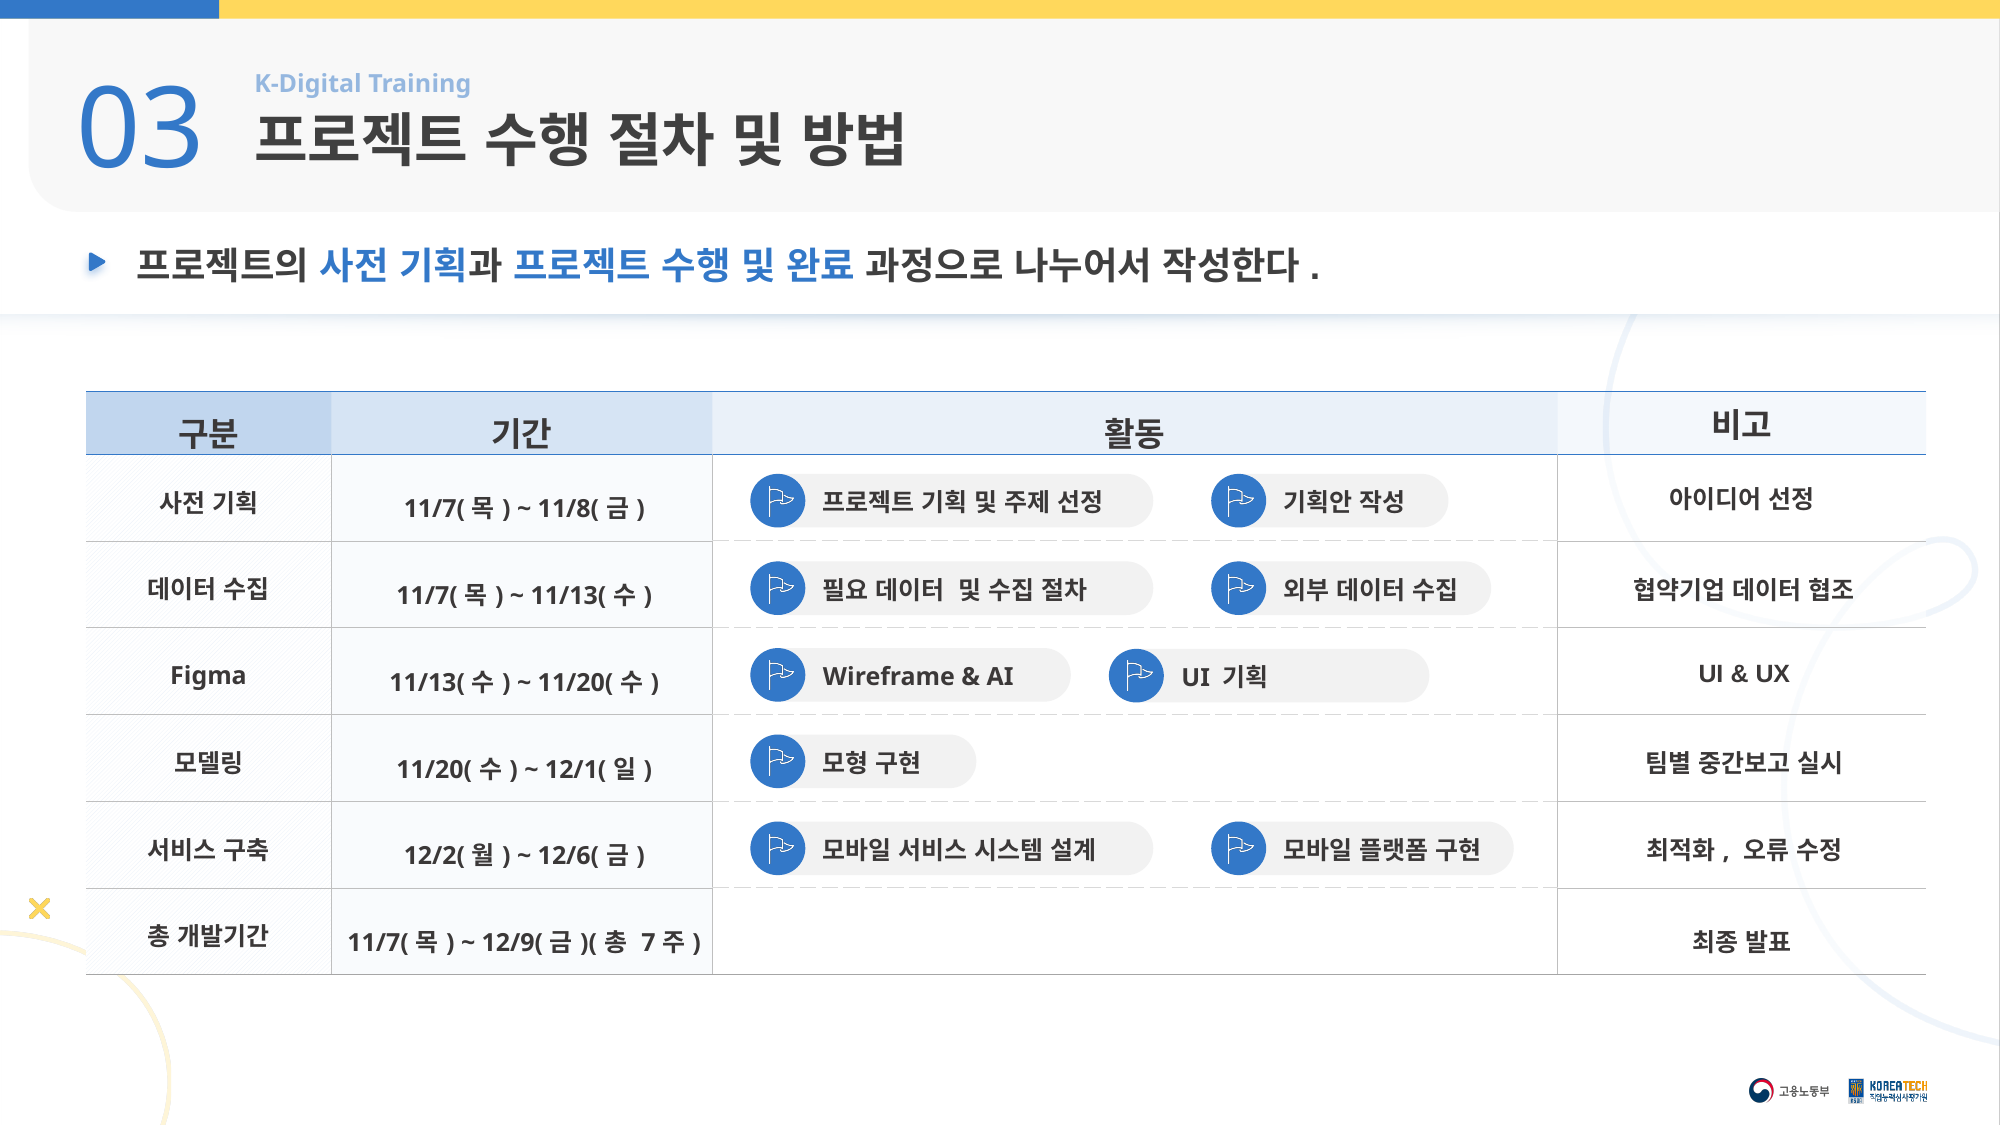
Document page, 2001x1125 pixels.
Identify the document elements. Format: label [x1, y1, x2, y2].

text_box [750, 473, 1157, 528]
text_box [1211, 821, 1529, 876]
text_box [61, 54, 1038, 191]
picture [0, 0, 2000, 1125]
text_box [750, 734, 1132, 789]
text_box [750, 561, 1157, 615]
text_box [1211, 561, 1493, 615]
text_box [1749, 1078, 1927, 1104]
text_box [1211, 473, 1449, 528]
text_box [750, 821, 1157, 876]
text_box [750, 648, 1071, 702]
text_box [88, 234, 1816, 296]
text_box [1108, 648, 1430, 703]
